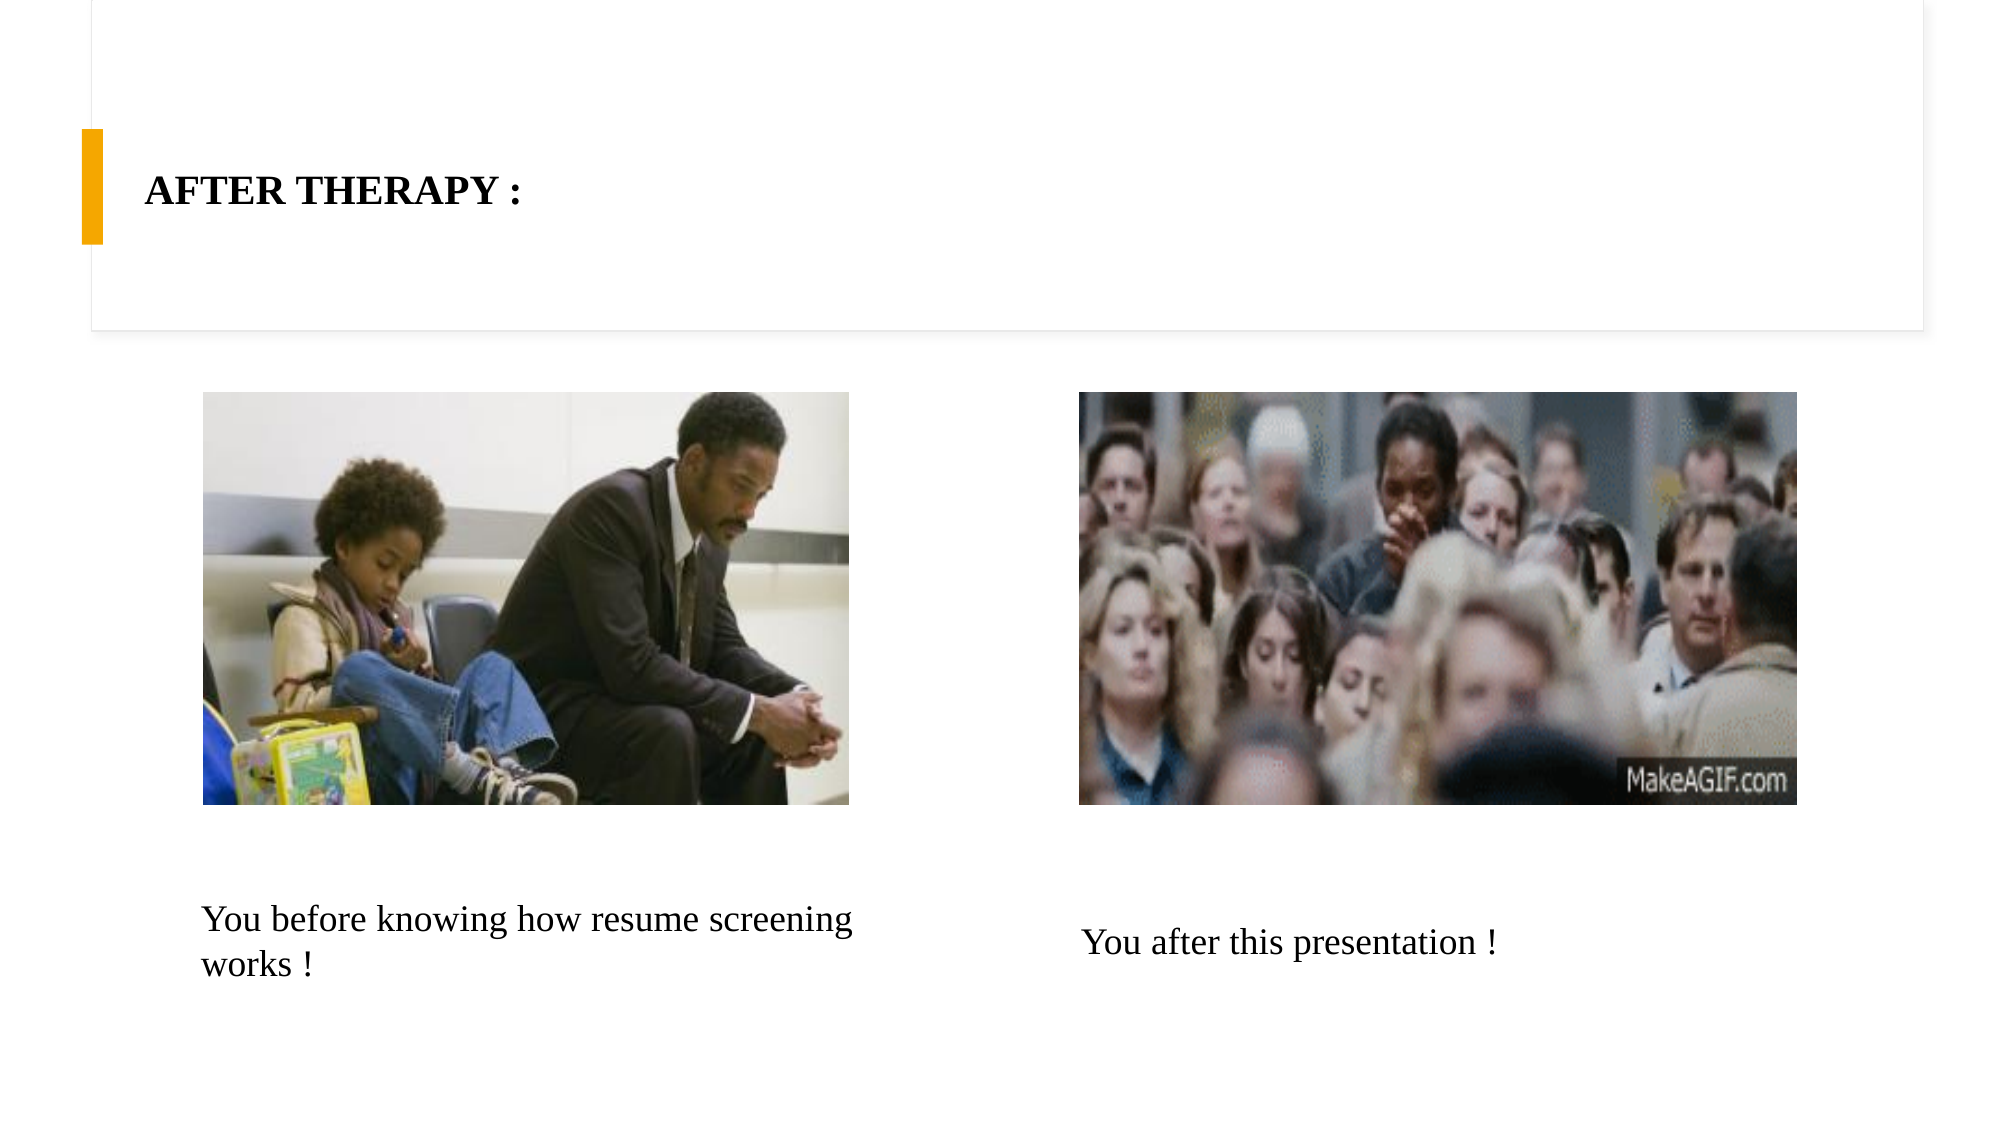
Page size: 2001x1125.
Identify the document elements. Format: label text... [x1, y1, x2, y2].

text_box You after this presentation ! [1066, 909, 1838, 969]
title AFTER THERAPY : [129, 94, 1568, 289]
text_box You before knowing how resume screening works ! [186, 886, 891, 992]
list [203, 392, 849, 805]
picture [1079, 392, 1797, 805]
